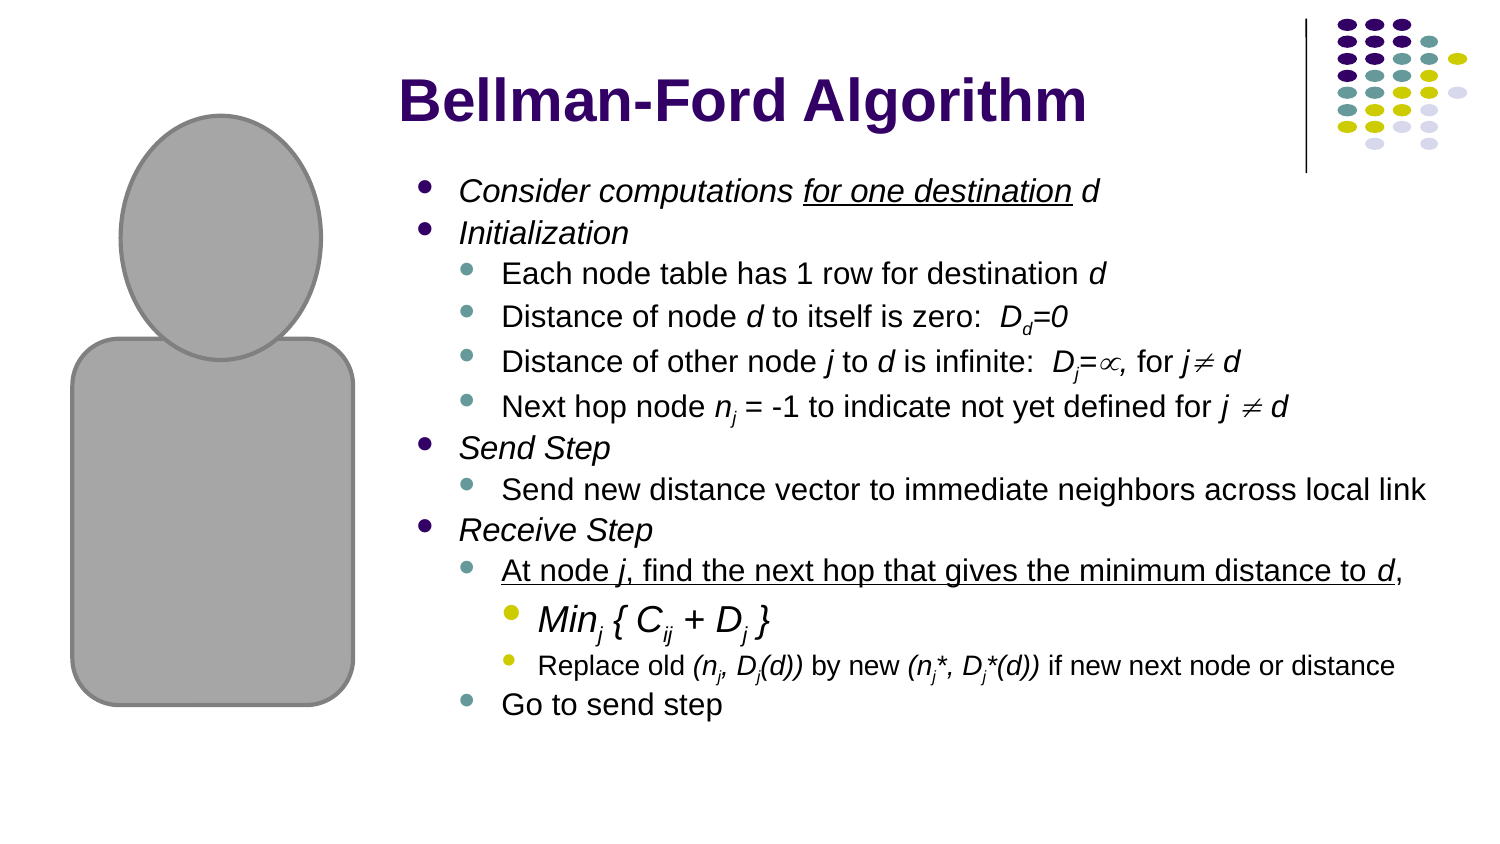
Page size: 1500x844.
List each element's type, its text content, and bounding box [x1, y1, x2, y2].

list Consider computations for one destination d Initialization Each node table has 1 row for destination d Distance of node d to itself is zero: Dd=0 Distance of other node j to d is infinite: Dj=, for j d Next hop node nj = -1 to indicate not yet defined for j  d Send Step Send new distance vector to immediate neighbors across local link Receive Step At node j, find the next hop that gives the minimum distance to d, Minj { Cij + Dj } Replace old (nj, Dj(d)) by new (nj*, Dj*(d)) if new next node or distance Go to send step [401, 166, 1449, 743]
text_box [72, 115, 354, 706]
title Bellman-Ford Algorithm [383, 15, 1313, 141]
